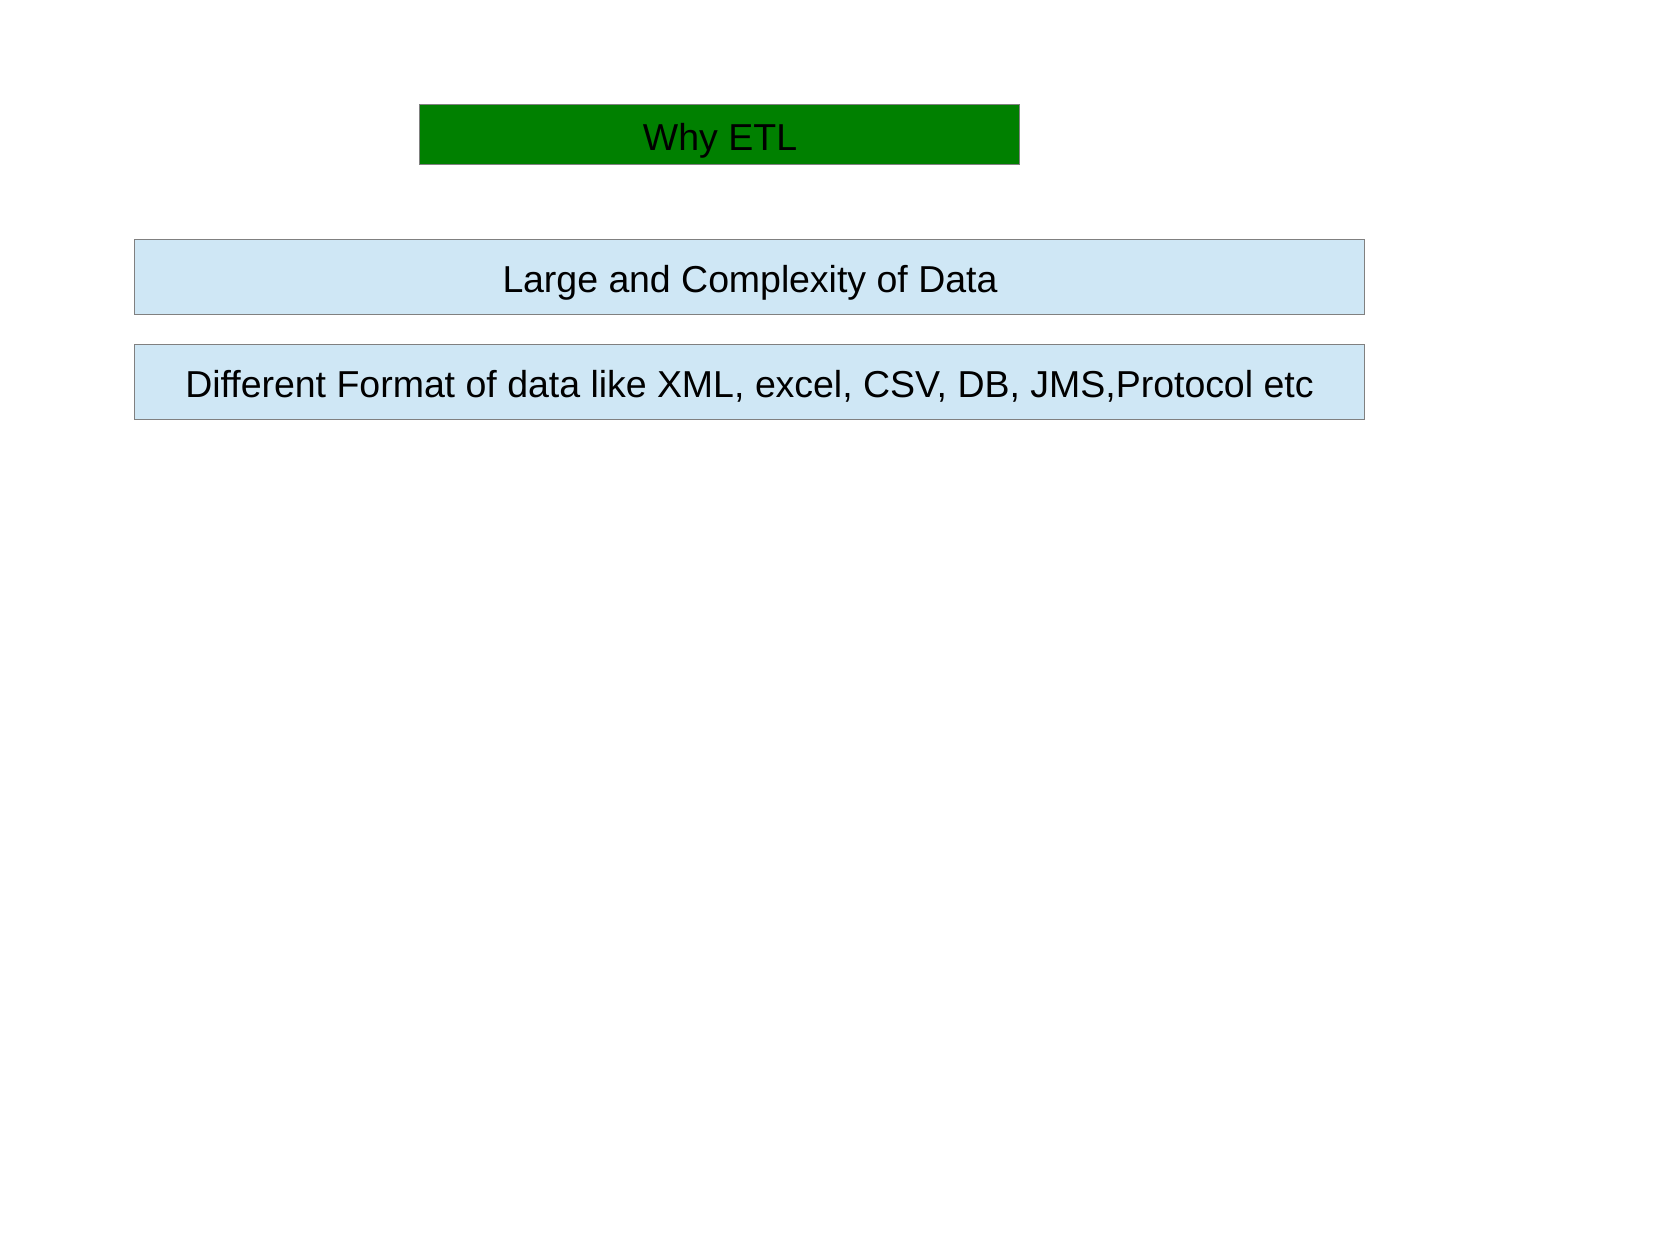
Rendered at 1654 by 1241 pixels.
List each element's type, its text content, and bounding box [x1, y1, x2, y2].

text_box Different Format of data like XML, excel, CSV, DB, JMS,Protocol etc [134, 344, 1365, 420]
text_box Large and Complexity of Data [134, 239, 1365, 315]
text_box Why ETL [419, 104, 1020, 165]
